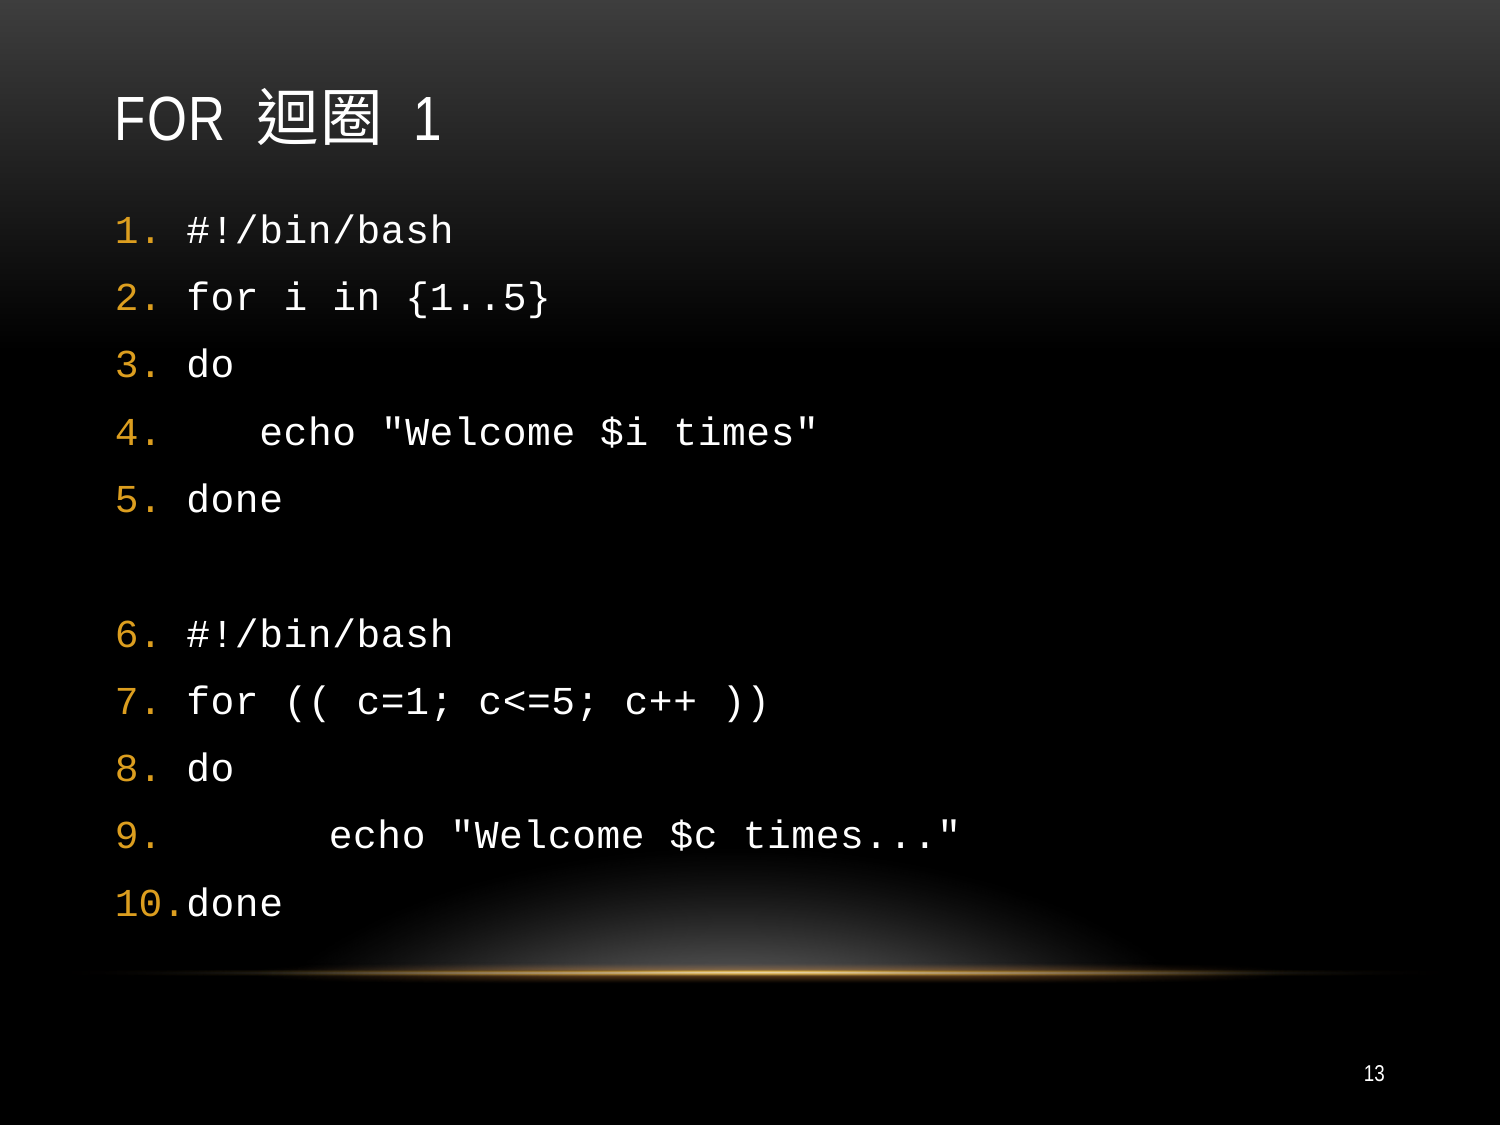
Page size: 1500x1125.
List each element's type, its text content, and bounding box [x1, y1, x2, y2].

picture [0, 0, 1500, 1125]
slide_number 13 [1237, 1042, 1400, 1103]
title for 迴圈 1 [99, 45, 1400, 161]
list #!/bin/bash for i in {1..5} do echo "Welcome $i times" done #!/bin/bash for (( c=1; c<=5; c++ )) do echo "Welcome $c times..." done [99, 196, 1400, 938]
